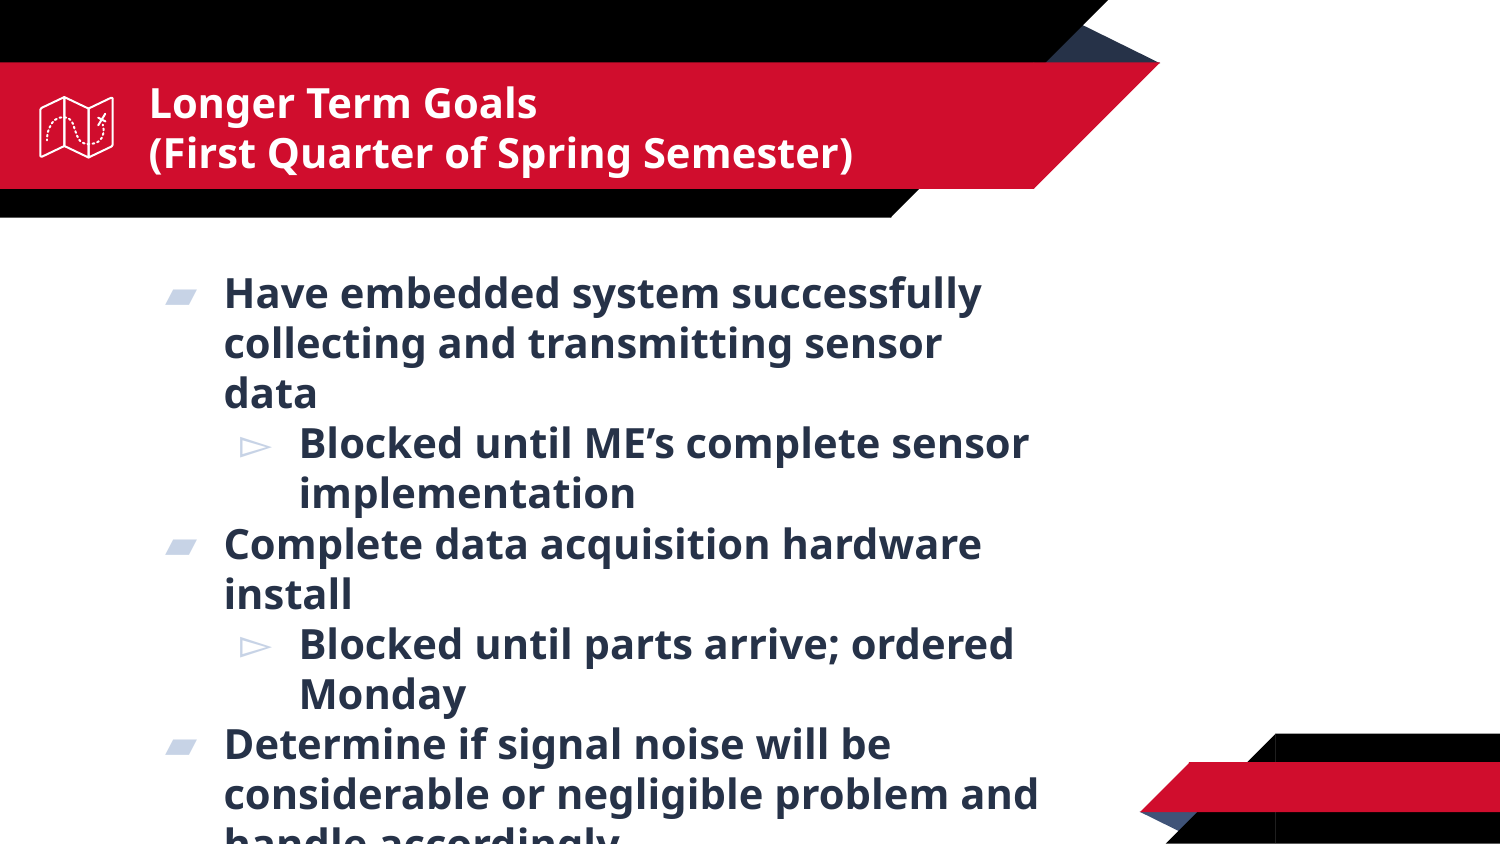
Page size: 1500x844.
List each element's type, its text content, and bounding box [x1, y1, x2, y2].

title Longer Term Goals (First Quarter of Spring Semester) [133, 64, 1055, 191]
list Have embedded system successfully collecting and transmitting sensor data Blocked until ME’s complete sensor implementation Complete data acquisition hardware install Blocked until parts arrive; ordered Monday Determine if signal noise will be considerable or negligible problem and handle accordingly [133, 252, 1060, 757]
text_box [40, 96, 113, 158]
